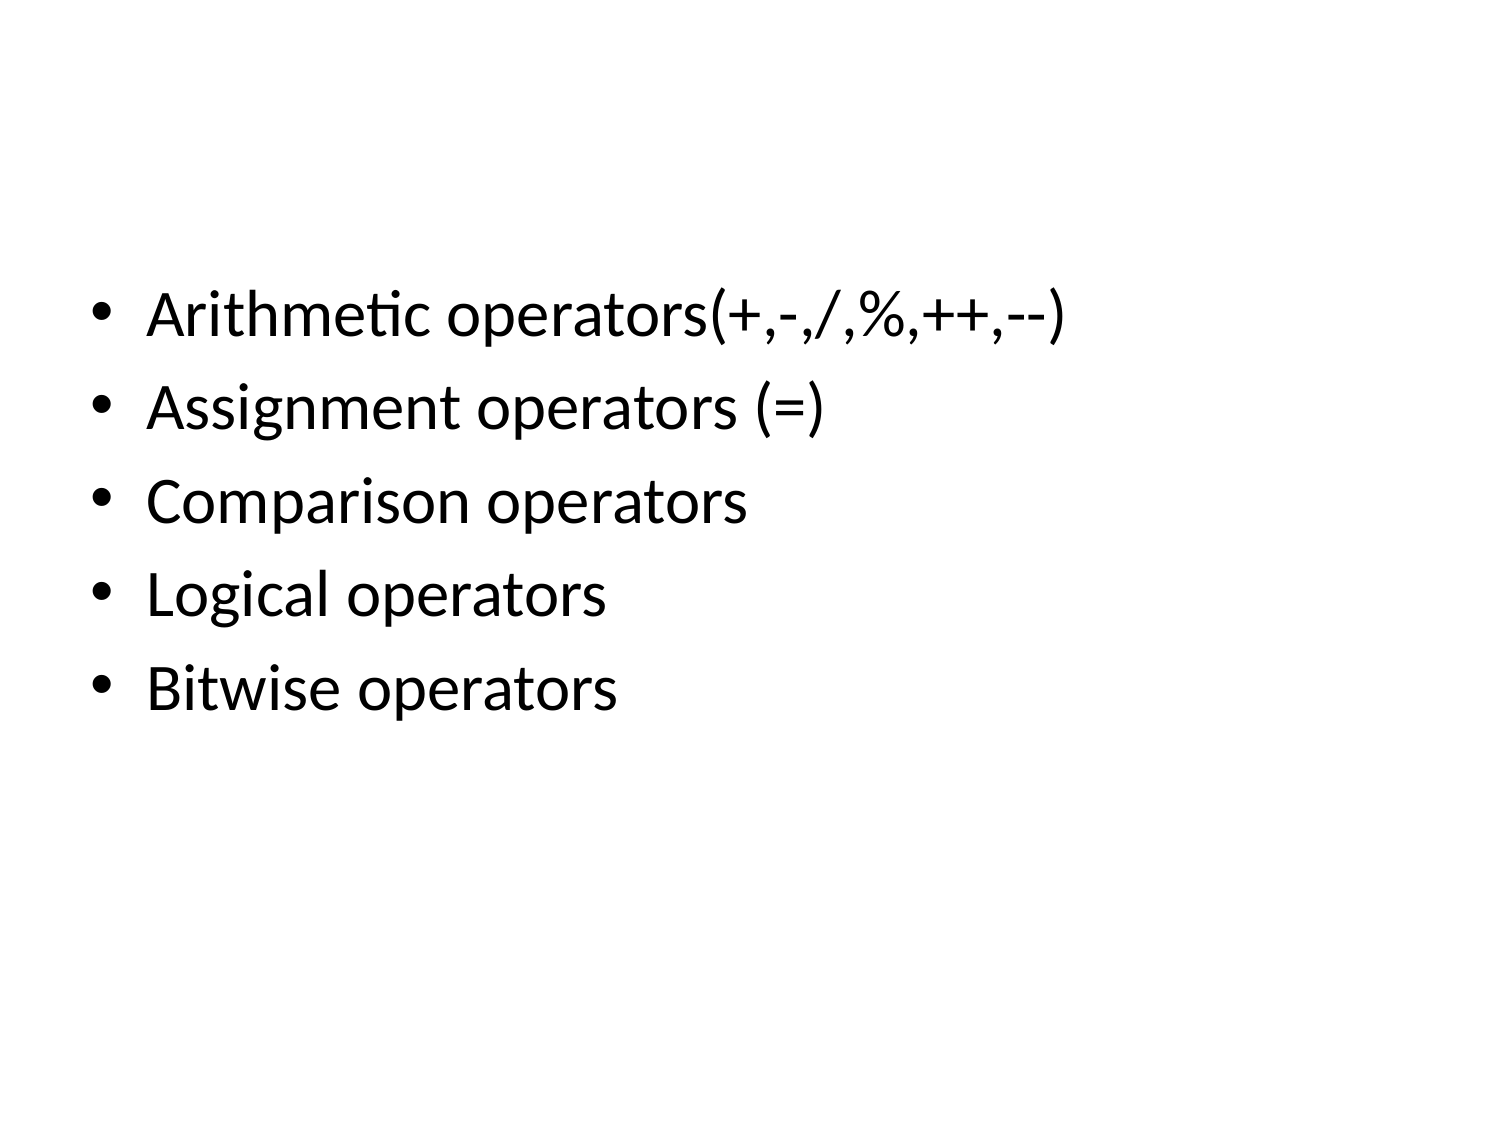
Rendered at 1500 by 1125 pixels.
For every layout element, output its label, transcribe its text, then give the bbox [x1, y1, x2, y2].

list Arithmetic operators(+,-,/,%,++,--) Assignment operators (=) Comparison operators Logical operators Bitwise operators [75, 262, 1425, 1005]
